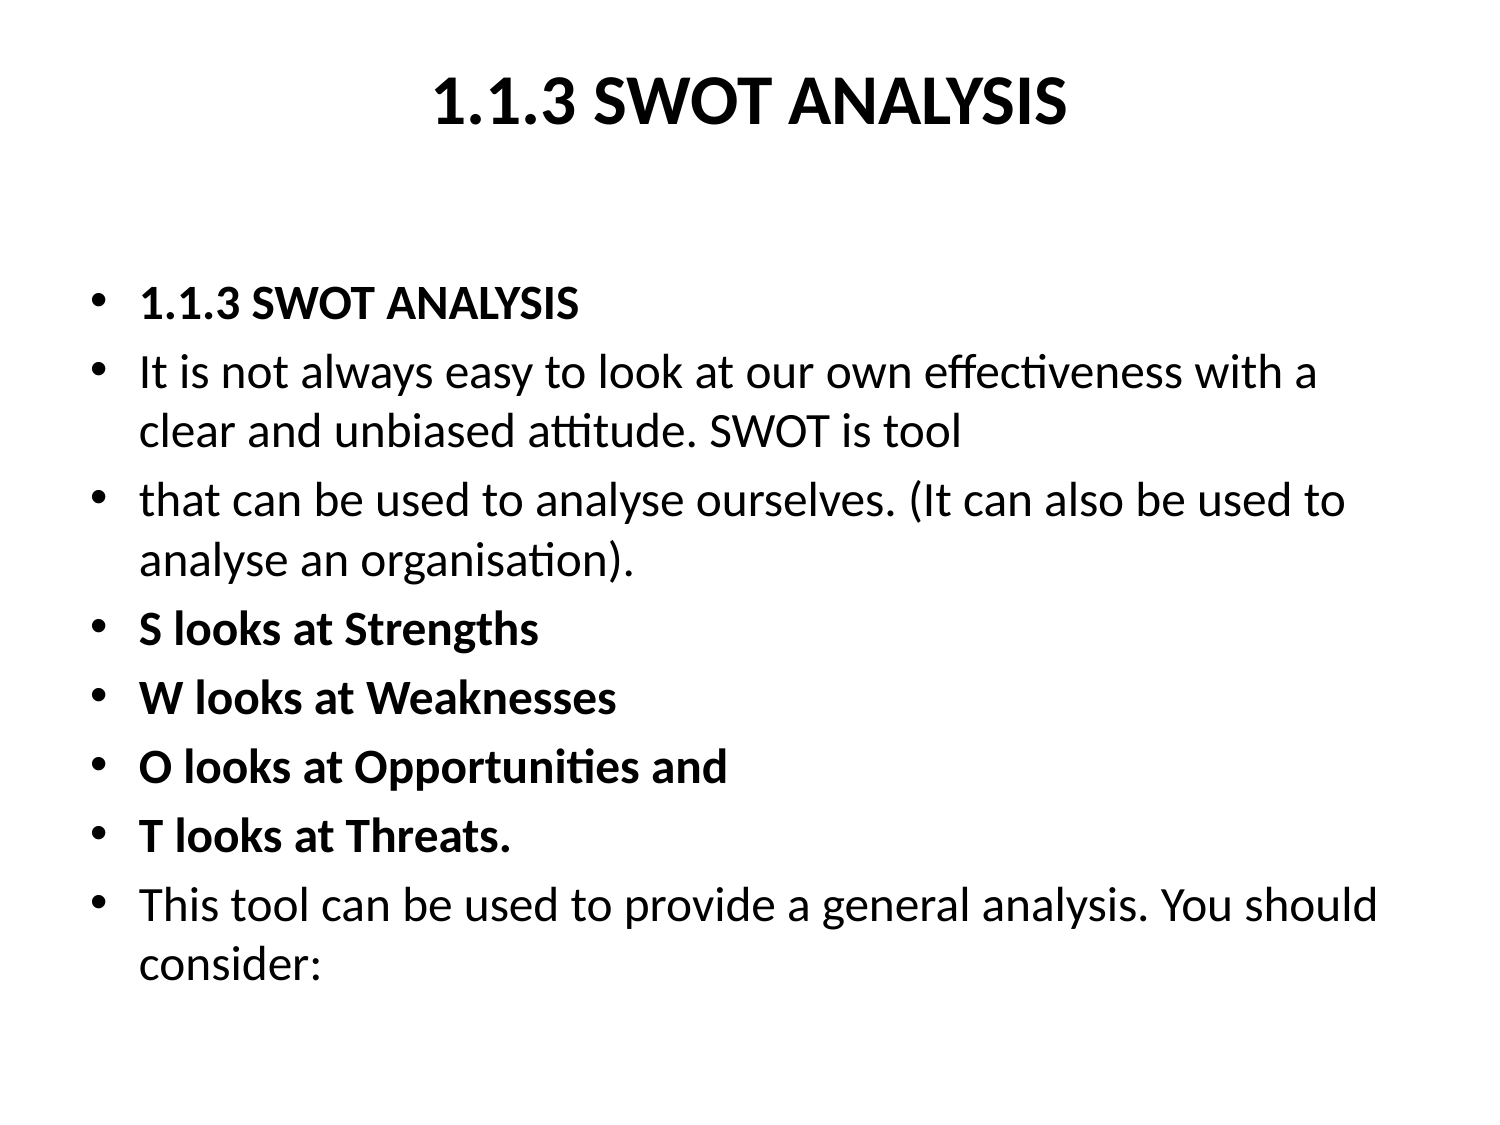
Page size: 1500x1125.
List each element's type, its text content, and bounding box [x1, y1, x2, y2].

list 1.1.3 SWOT ANALYSIS It is not always easy to look at our own effectiveness with a clear and unbiased attitude. SWOT is tool that can be used to analyse ourselves. (It can also be used to analyse an organisation). S looks at Strengths W looks at Weaknesses O looks at Opportunities and T looks at Threats. This tool can be used to provide a general analysis. You should consider: [75, 262, 1425, 1005]
title 1.1.3 SWOT ANALYSIS [75, 45, 1425, 233]
